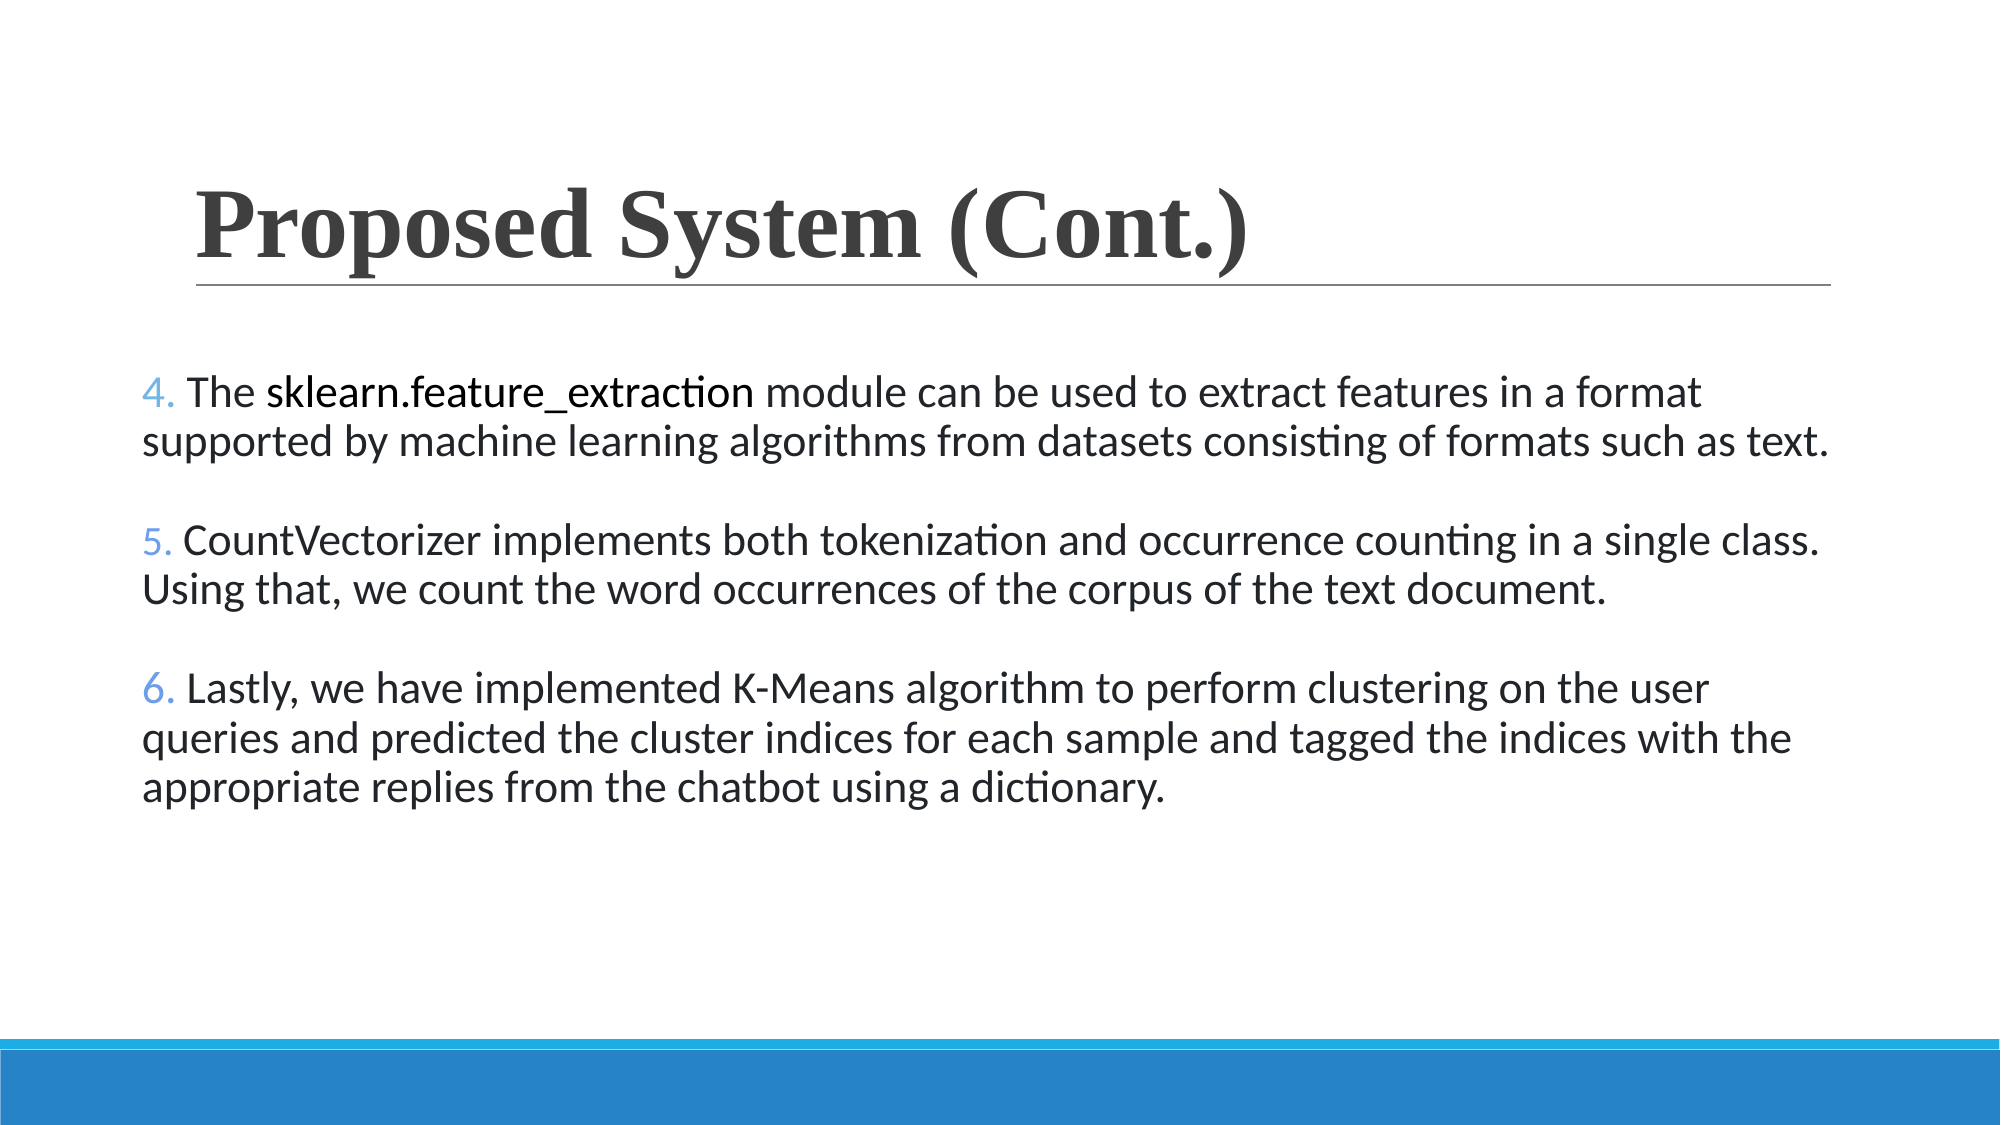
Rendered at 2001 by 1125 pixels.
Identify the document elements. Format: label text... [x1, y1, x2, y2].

title Proposed System (Cont.) [180, 47, 1830, 285]
list 4. The sklearn.feature_extraction module can be used to extract features in a format supported by machine learning algorithms from datasets consisting of formats such as text. 5. CountVectorizer implements both tokenization and occurrence counting in a single class. Using that, we count the word occurrences of the corpus of the text document. 6. Lastly, we have implemented K-Means algorithm to perform clustering on the user queries and predicted the cluster indices for each sample and tagged the indices with the appropriate replies from the chatbot using a dictionary. [141, 360, 1859, 877]
